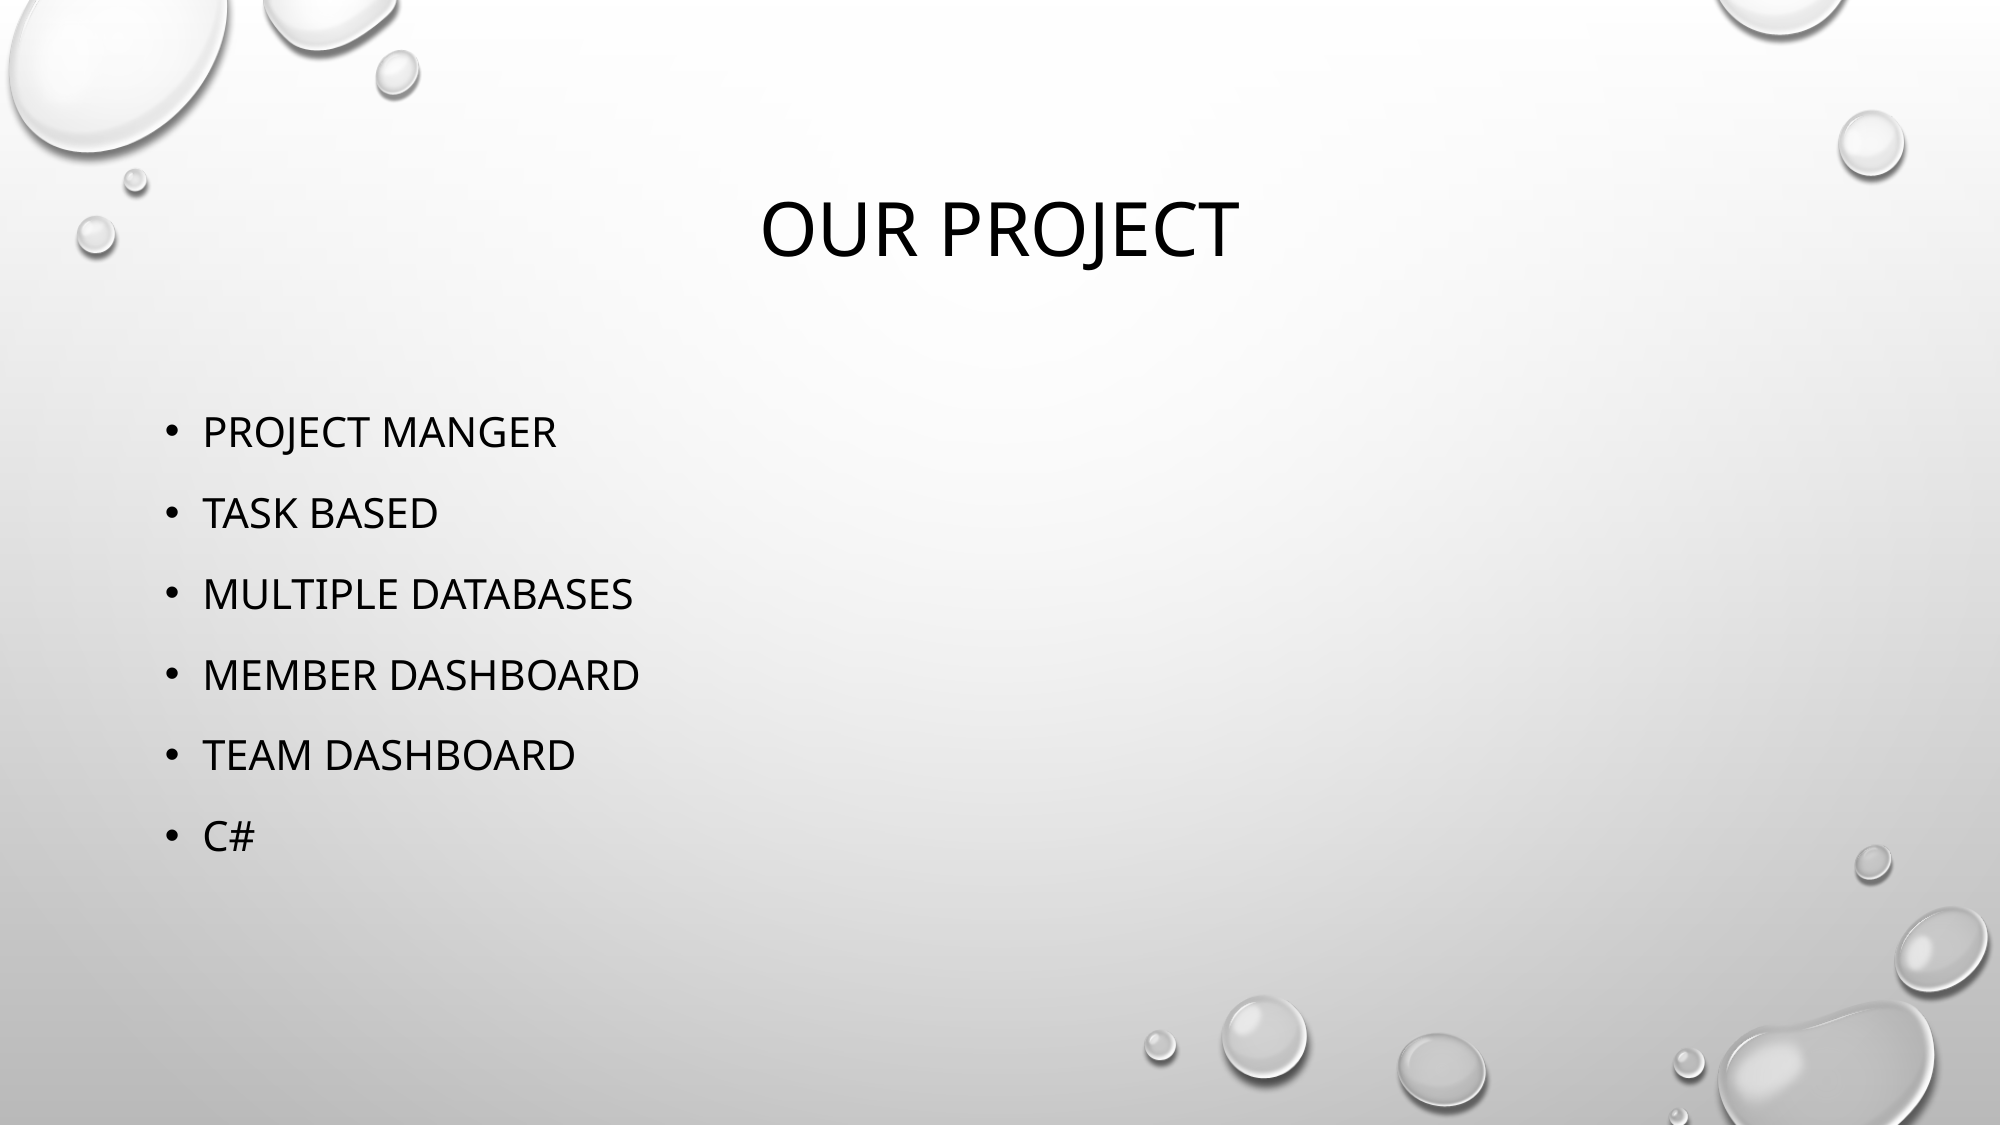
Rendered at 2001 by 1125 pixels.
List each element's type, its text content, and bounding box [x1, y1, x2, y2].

picture [0, 0, 2000, 1125]
list Project Manger Task based Multiple databases Member Dashboard Team Dashboard C# [149, 388, 1850, 950]
title Our Project [149, 101, 1851, 364]
